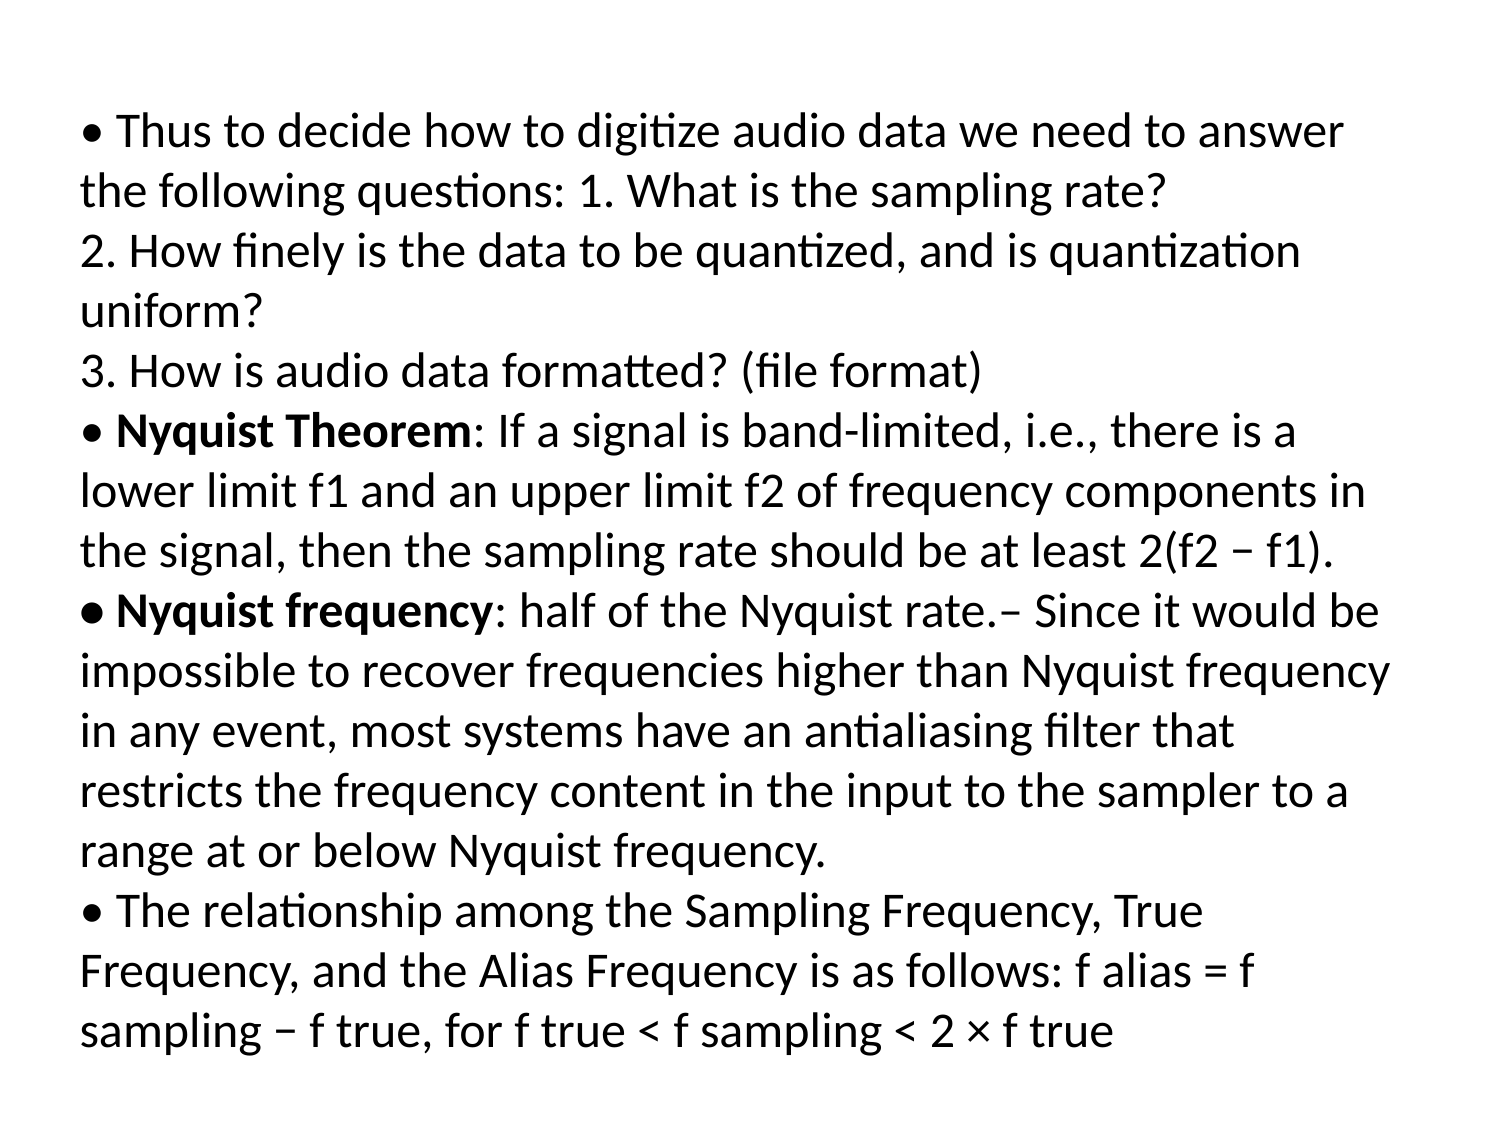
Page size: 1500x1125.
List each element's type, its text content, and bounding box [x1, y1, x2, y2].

text_box • Thus to decide how to digitize audio data we need to answer the following questions: 1. What is the sampling rate? 2. How finely is the data to be quantized, and is quantization uniform? 3. How is audio data formatted? (file format) • Nyquist Theorem: If a signal is band-limited, i.e., there is a lower limit f1 and an upper limit f2 of frequency components in the signal, then the sampling rate should be at least 2(f2 − f1). • Nyquist frequency: half of the Nyquist rate.– Since it would be impossible to recover frequencies higher than Nyquist frequency in any event, most systems have an antialiasing filter that restricts the frequency content in the input to the sampler to a range at or below Nyquist frequency. • The relationship among the Sampling Frequency, True Frequency, and the Alias Frequency is as follows: f alias = f sampling − f true, for f true < f sampling < 2 × f true [64, 89, 1424, 1065]
